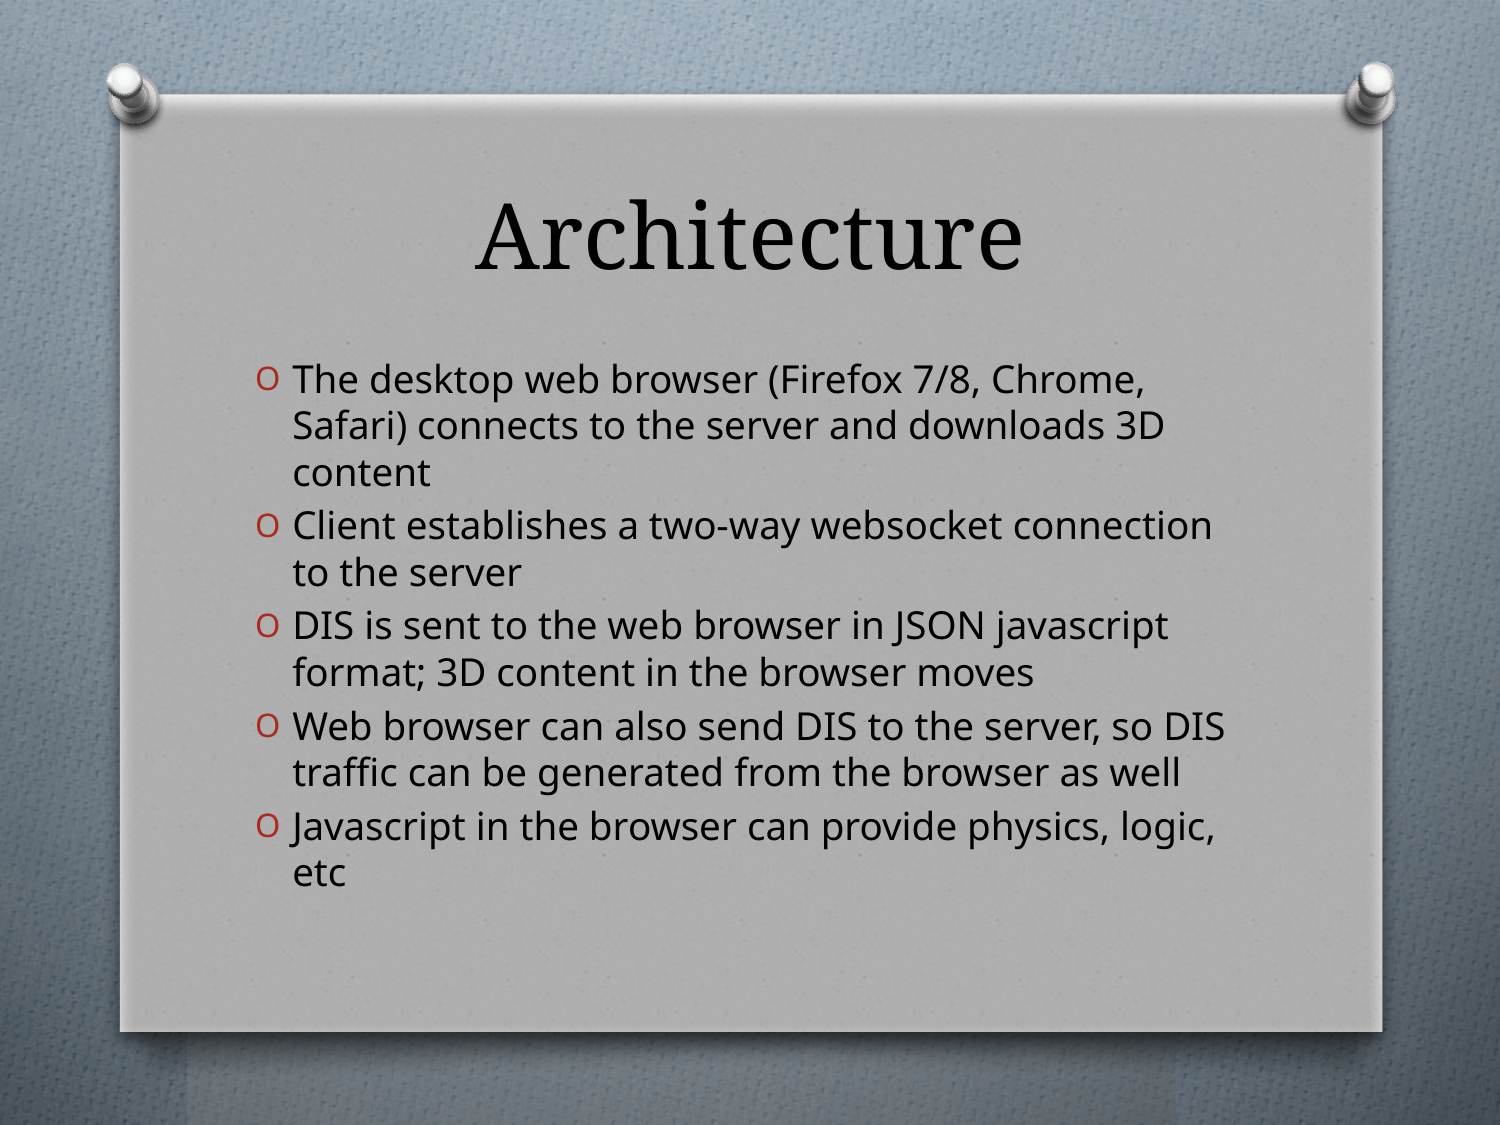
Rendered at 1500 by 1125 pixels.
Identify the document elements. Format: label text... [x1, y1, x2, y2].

picture [75, 29, 198, 153]
list The desktop web browser (Firefox 7/8, Chrome, Safari) connects to the server and downloads 3D content Client establishes a two-way websocket connection to the server DIS is sent to the web browser in JSON javascript format; 3D content in the browser moves Web browser can also send DIS to the server, so DIS traffic can be generated from the browser as well Javascript in the browser can provide physics, logic, etc [240, 347, 1257, 939]
title Architecture [179, 134, 1323, 332]
picture [1317, 35, 1439, 156]
